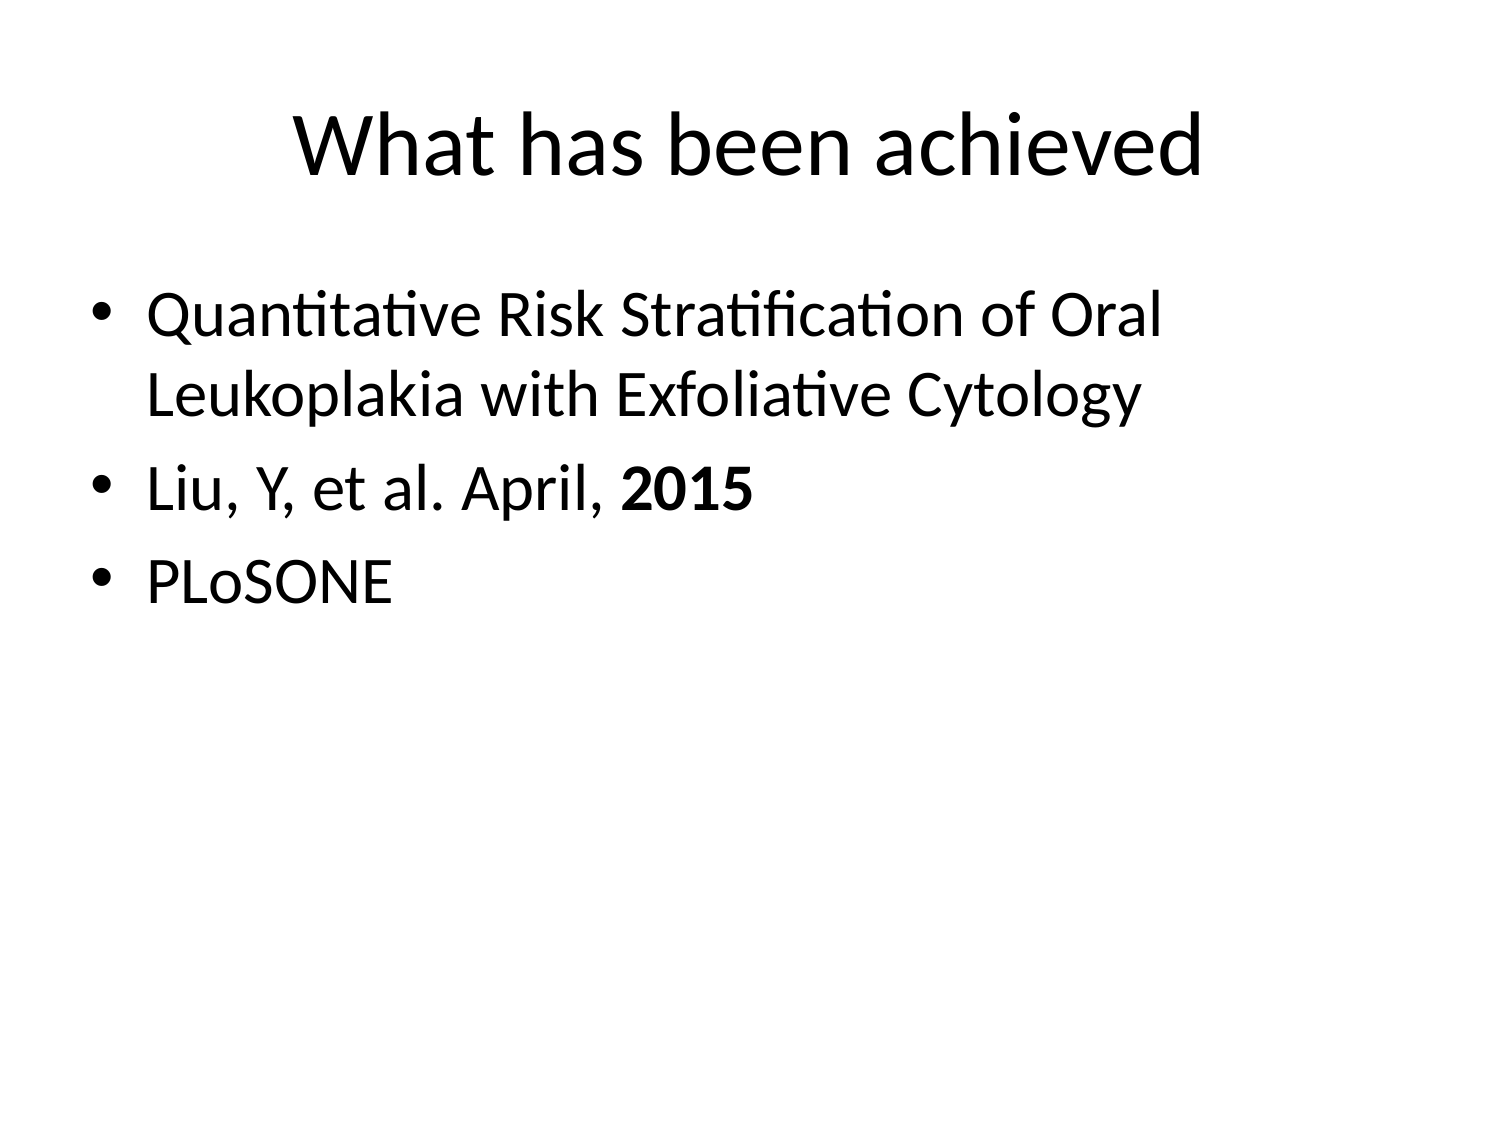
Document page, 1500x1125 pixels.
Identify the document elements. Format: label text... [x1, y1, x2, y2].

list Quantitative Risk Stratification of Oral Leukoplakia with Exfoliative Cytology Liu, Y, et al. April, 2015 PLoSONE [75, 262, 1425, 1005]
title What has been achieved [75, 45, 1425, 233]
